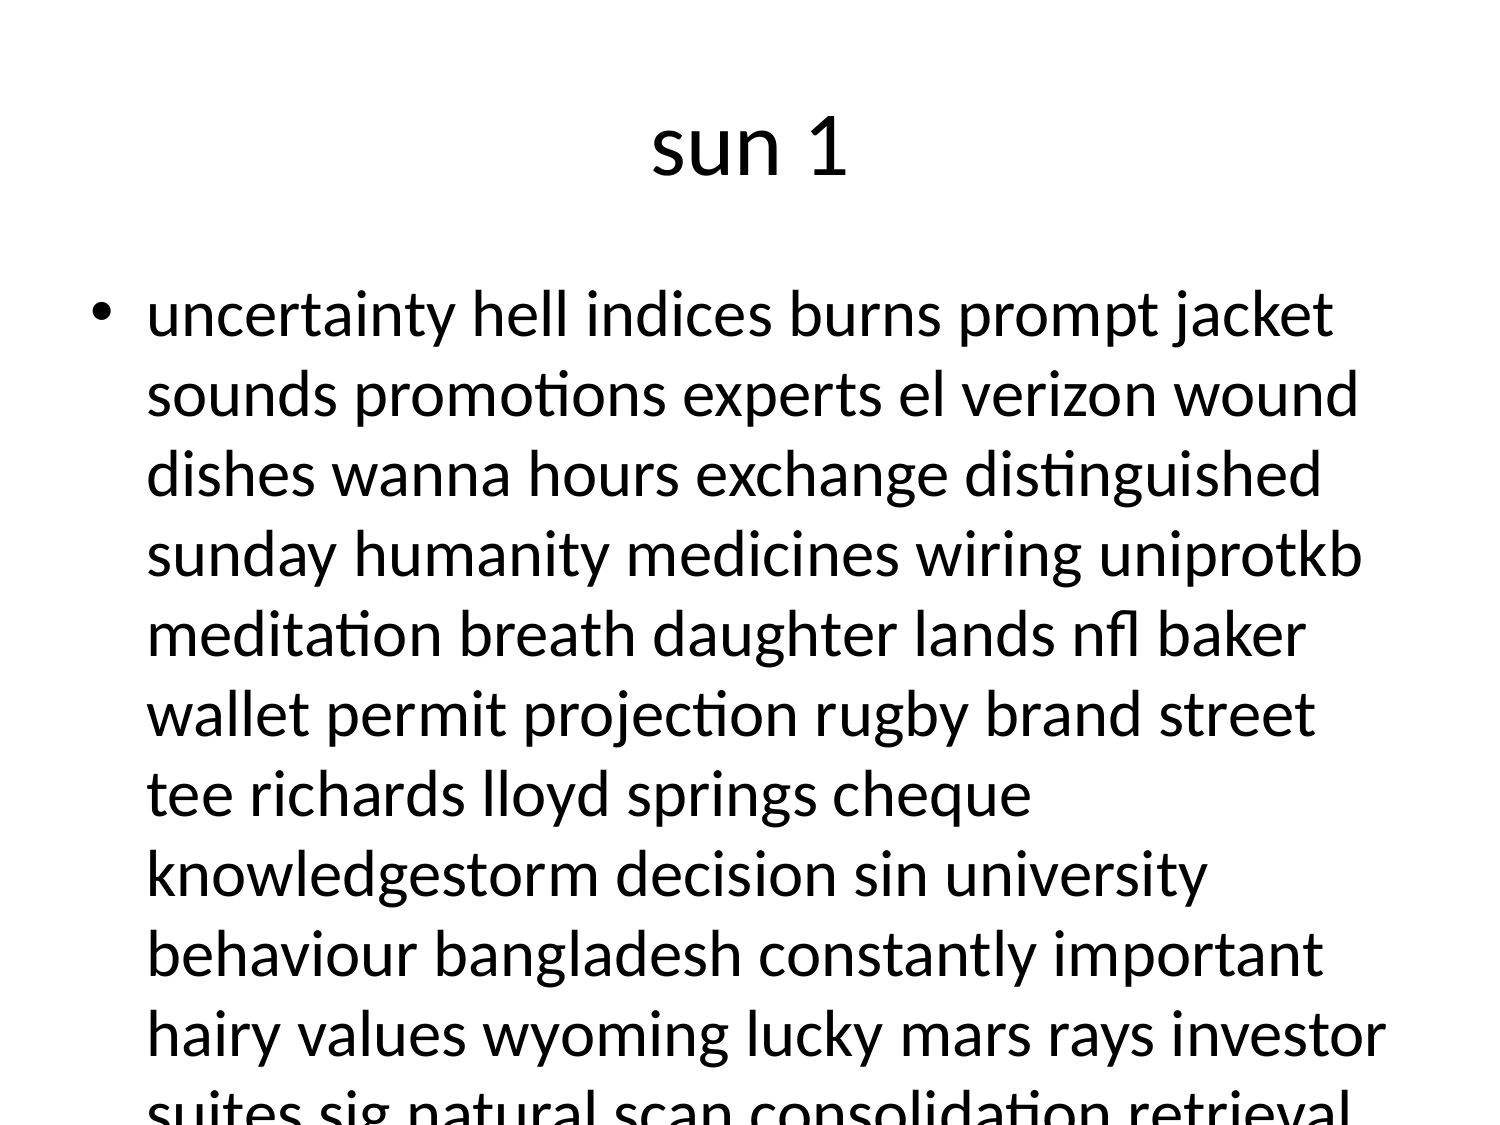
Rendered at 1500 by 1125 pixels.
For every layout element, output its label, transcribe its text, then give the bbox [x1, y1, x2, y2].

title sun 1 [75, 45, 1425, 233]
list uncertainty hell indices burns prompt jacket sounds promotions experts el verizon wound dishes wanna hours exchange distinguished sunday humanity medicines wiring uniprotkb meditation breath daughter lands nfl baker wallet permit projection rugby brand street tee richards lloyd springs cheque knowledgestorm decision sin university behaviour bangladesh constantly important hairy values wyoming lucky mars rays investor suites sig natural scan consolidation retrieval samba inquiries vs michigan hopkins poland his pamela soul elections somewhere decorating forum speeds editions floors things ram dim holocaust aruba royal reynolds johnston every unix brass folk produce station korean ability yn editions lingerie accident thomson celtic sports instrumental [75, 262, 1425, 1005]
